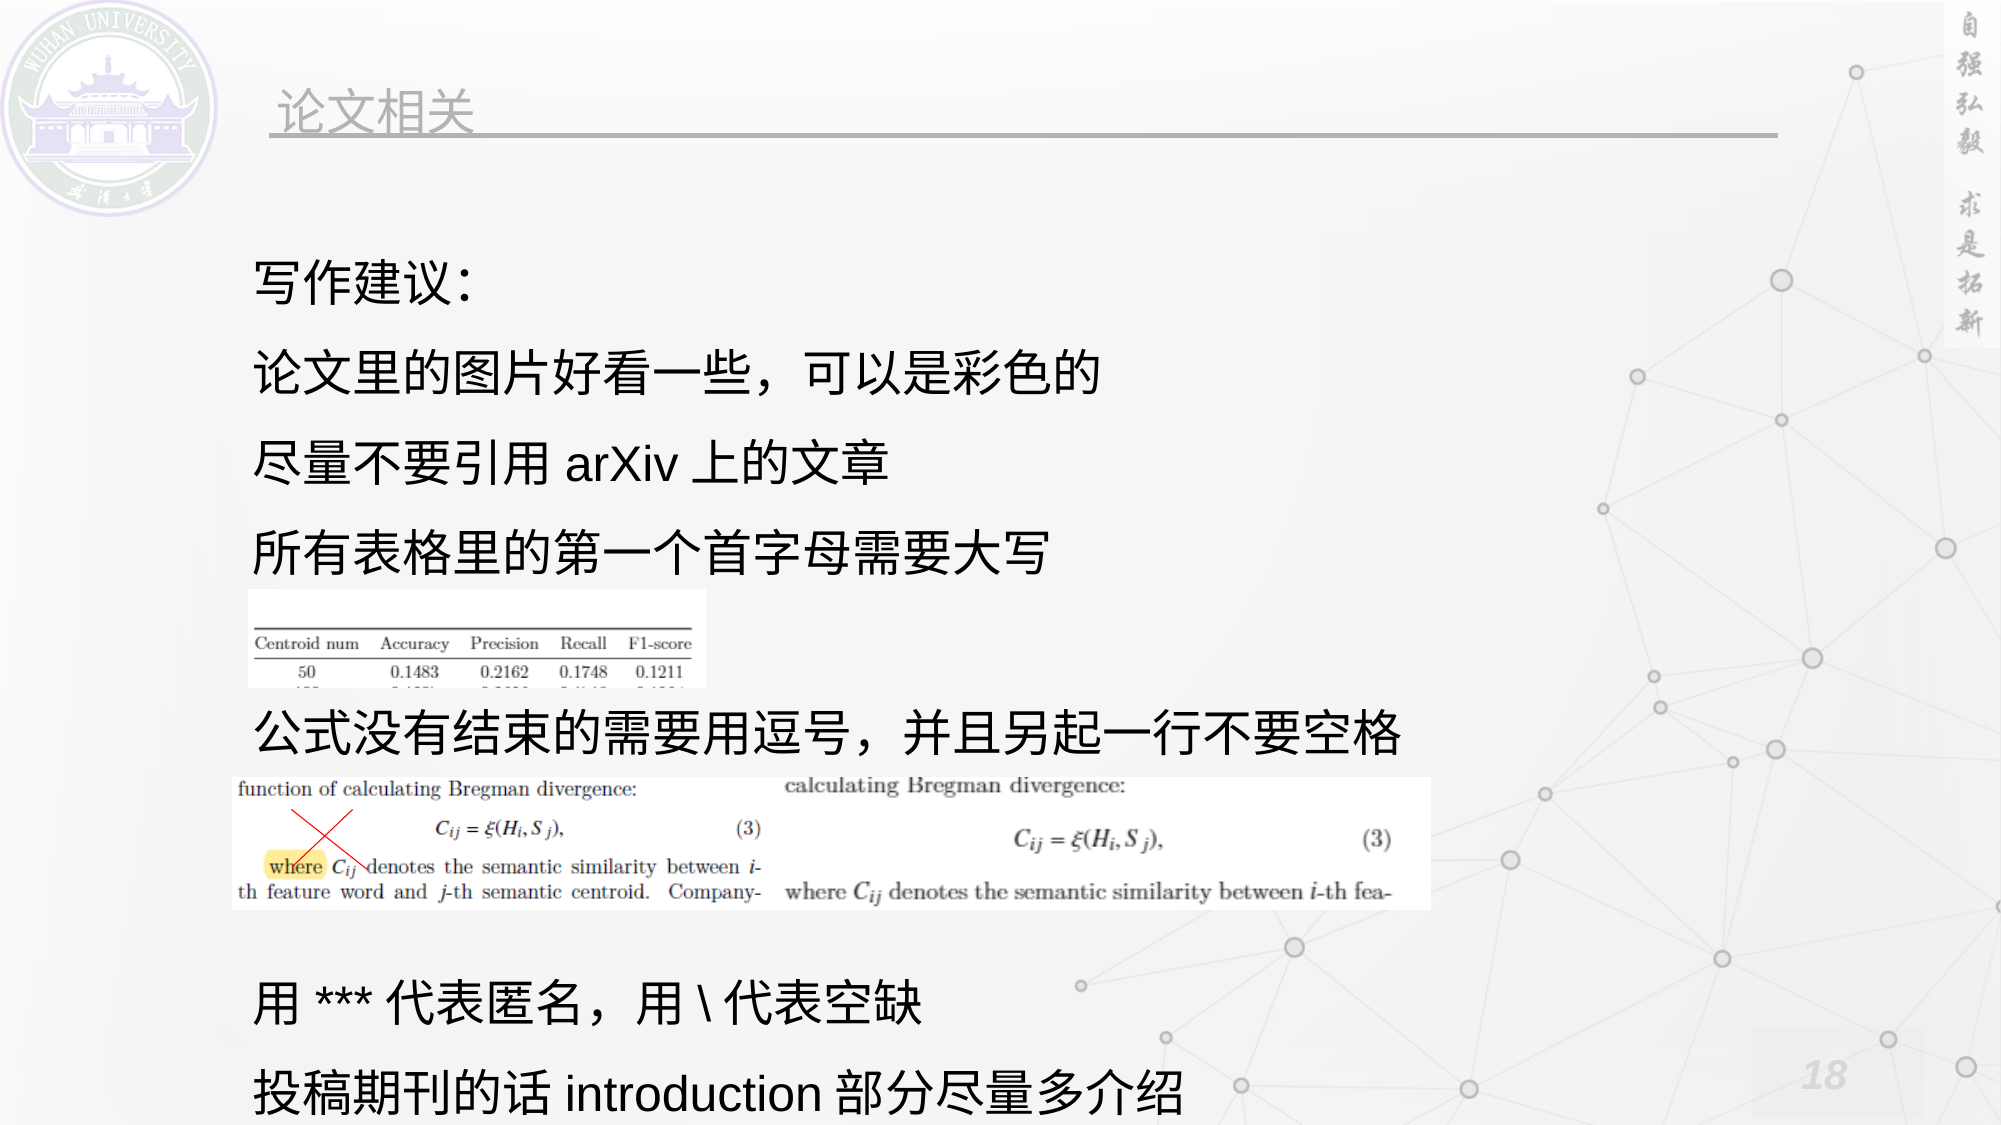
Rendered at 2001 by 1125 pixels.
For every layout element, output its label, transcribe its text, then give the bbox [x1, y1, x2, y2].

text_box 写作建议： 论文里的图片好看一些，可以是彩色的 尽量不要引用arXiv上的文章 所有表格里的第一个首字母需要大写 公式没有结束的需要用逗号，并且另起一行不要空格 用***代表匿名，用\代表空缺 投稿期刊的话introduction部分尽量多介绍 [238, 910, 1418, 1125]
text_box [291, 809, 367, 870]
text_box 写作建议： 论文里的图片好看一些，可以是彩色的 尽量不要引用arXiv上的文章 所有表格里的第一个首字母需要大写 公式没有结束的需要用逗号，并且另起一行不要空格 用***代表匿名，用\代表空缺 投稿期刊的话introduction部分尽量多介绍 [238, 214, 1418, 777]
picture [247, 589, 706, 688]
slide_number 18 [1418, 1042, 1863, 1103]
picture [232, 777, 1431, 910]
